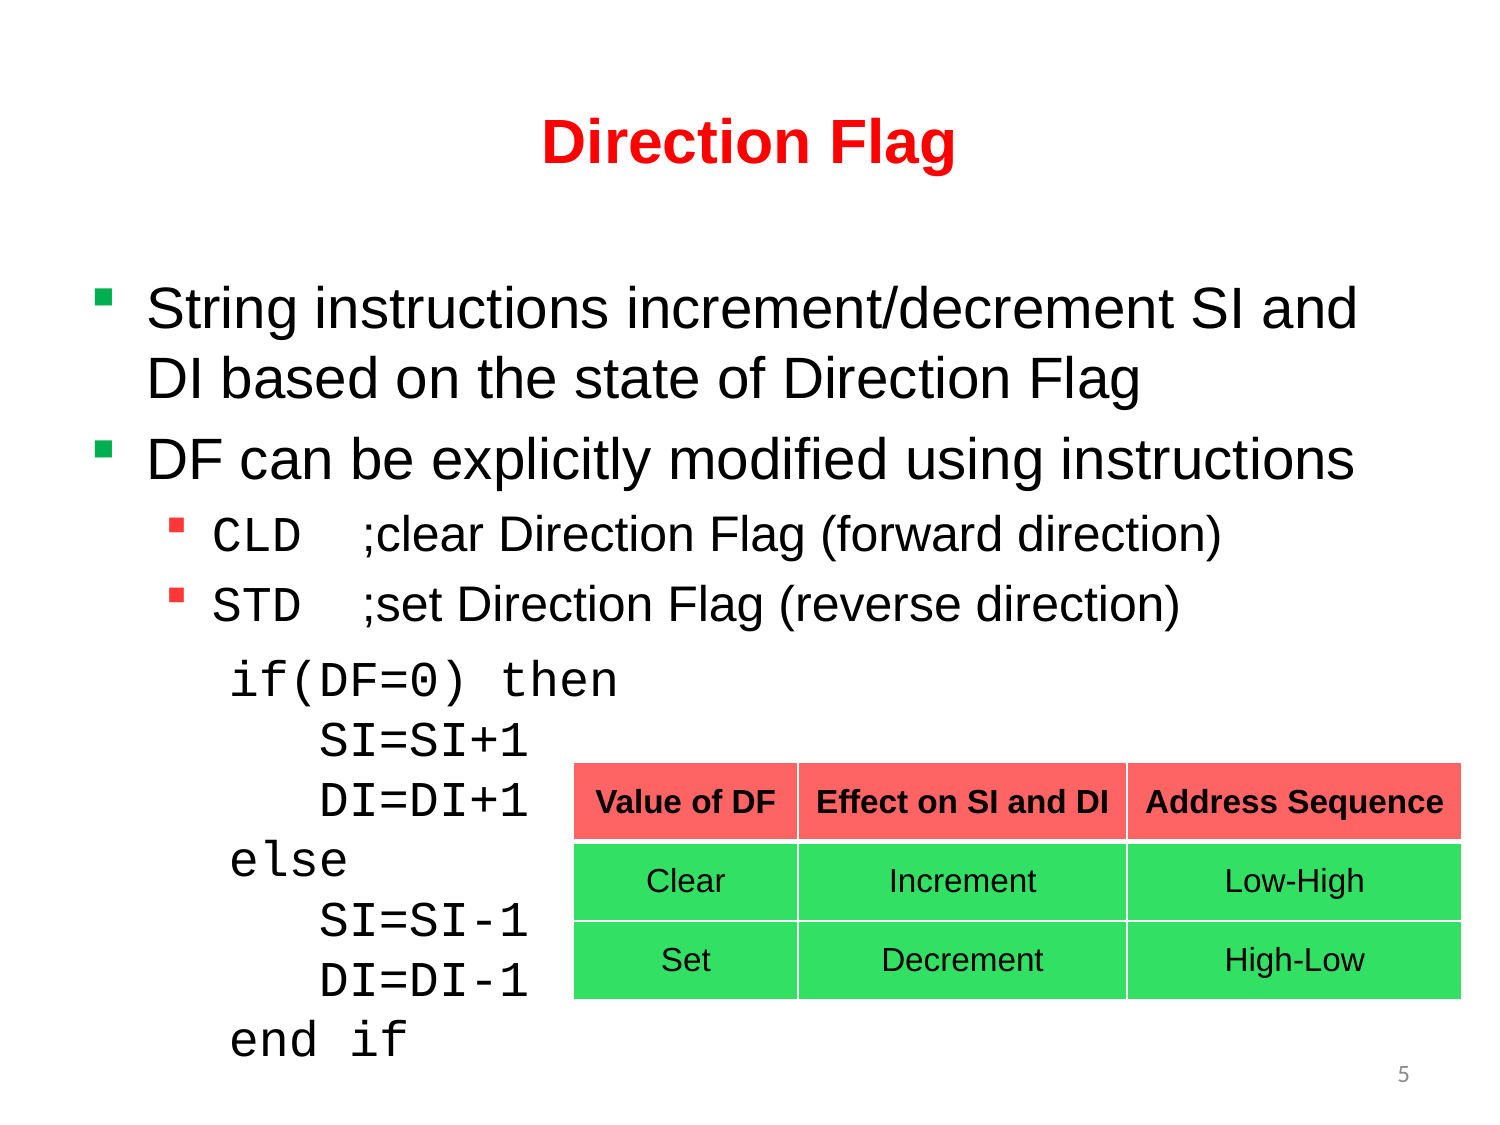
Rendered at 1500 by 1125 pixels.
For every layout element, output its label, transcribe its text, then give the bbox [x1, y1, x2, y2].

title Direction Flag [75, 45, 1425, 233]
table_header Address Sequence [1128, 763, 1461, 839]
table_header Effect on SI and DI [799, 763, 1126, 839]
text_box if(DF=0) then SI=SI+1 DI=DI+1 else SI=SI-1 DI=DI-1 end if [214, 638, 634, 1074]
table_cell Low-High [1128, 844, 1461, 920]
table_cell Increment [799, 844, 1126, 920]
table_cell High-Low [1128, 922, 1461, 999]
slide_number 5 [1074, 1042, 1425, 1103]
table_cell Clear [634, 844, 797, 920]
table_cell Set [634, 922, 797, 999]
table_cell Decrement [799, 922, 1126, 999]
list String instructions increment/decrement SI and DI based on the state of Direction Flag DF can be explicitly modified using instructions CLD ;clear Direction Flag (forward direction) STD ;set Direction Flag (reverse direction) [75, 262, 1425, 1005]
table_header Value of DF [634, 763, 797, 839]
